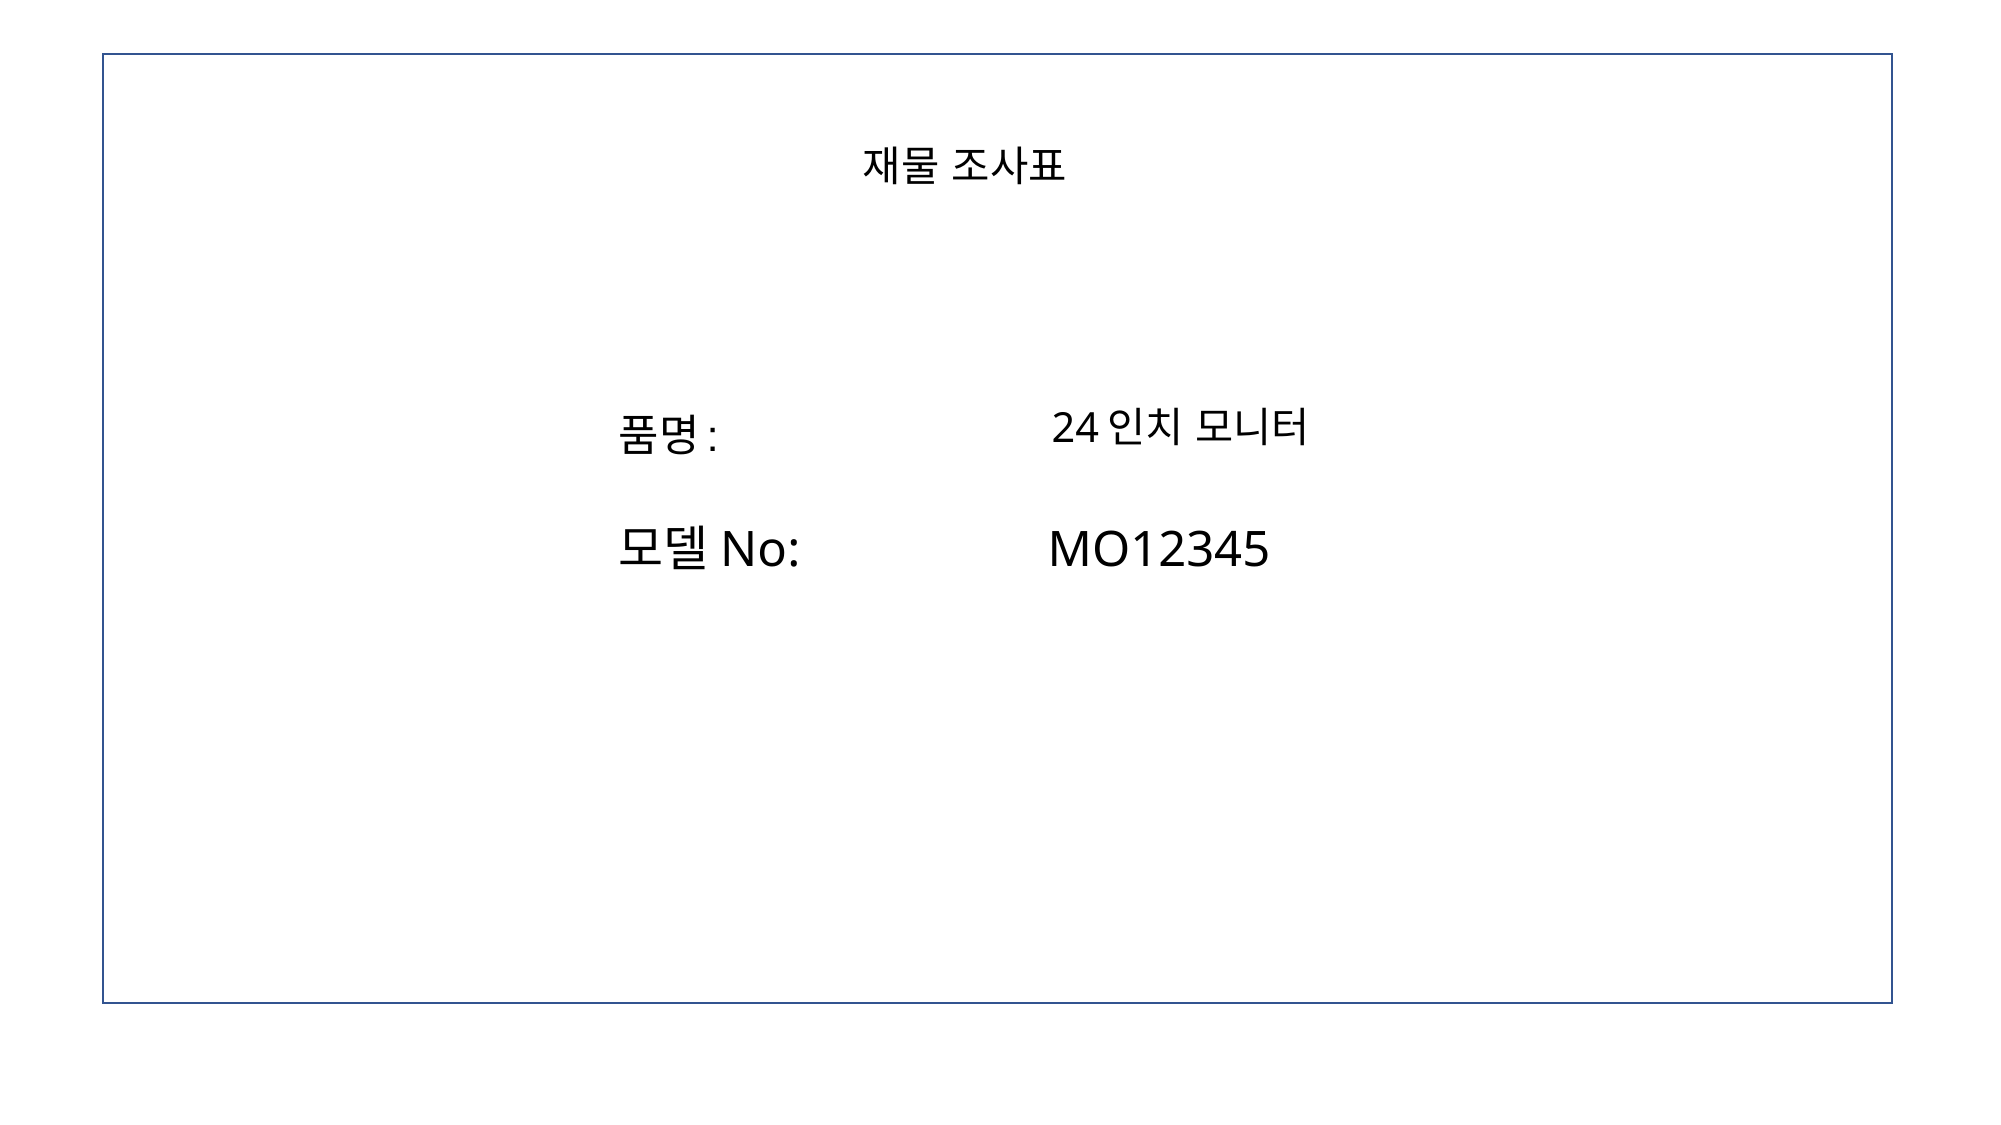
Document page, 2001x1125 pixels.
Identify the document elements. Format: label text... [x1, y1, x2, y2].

text_box MO12345 [1032, 516, 1330, 585]
text_box [102, 53, 1893, 1004]
text_box 24인치 모니터 [1036, 399, 1333, 468]
text_box 모델No: [603, 516, 900, 585]
